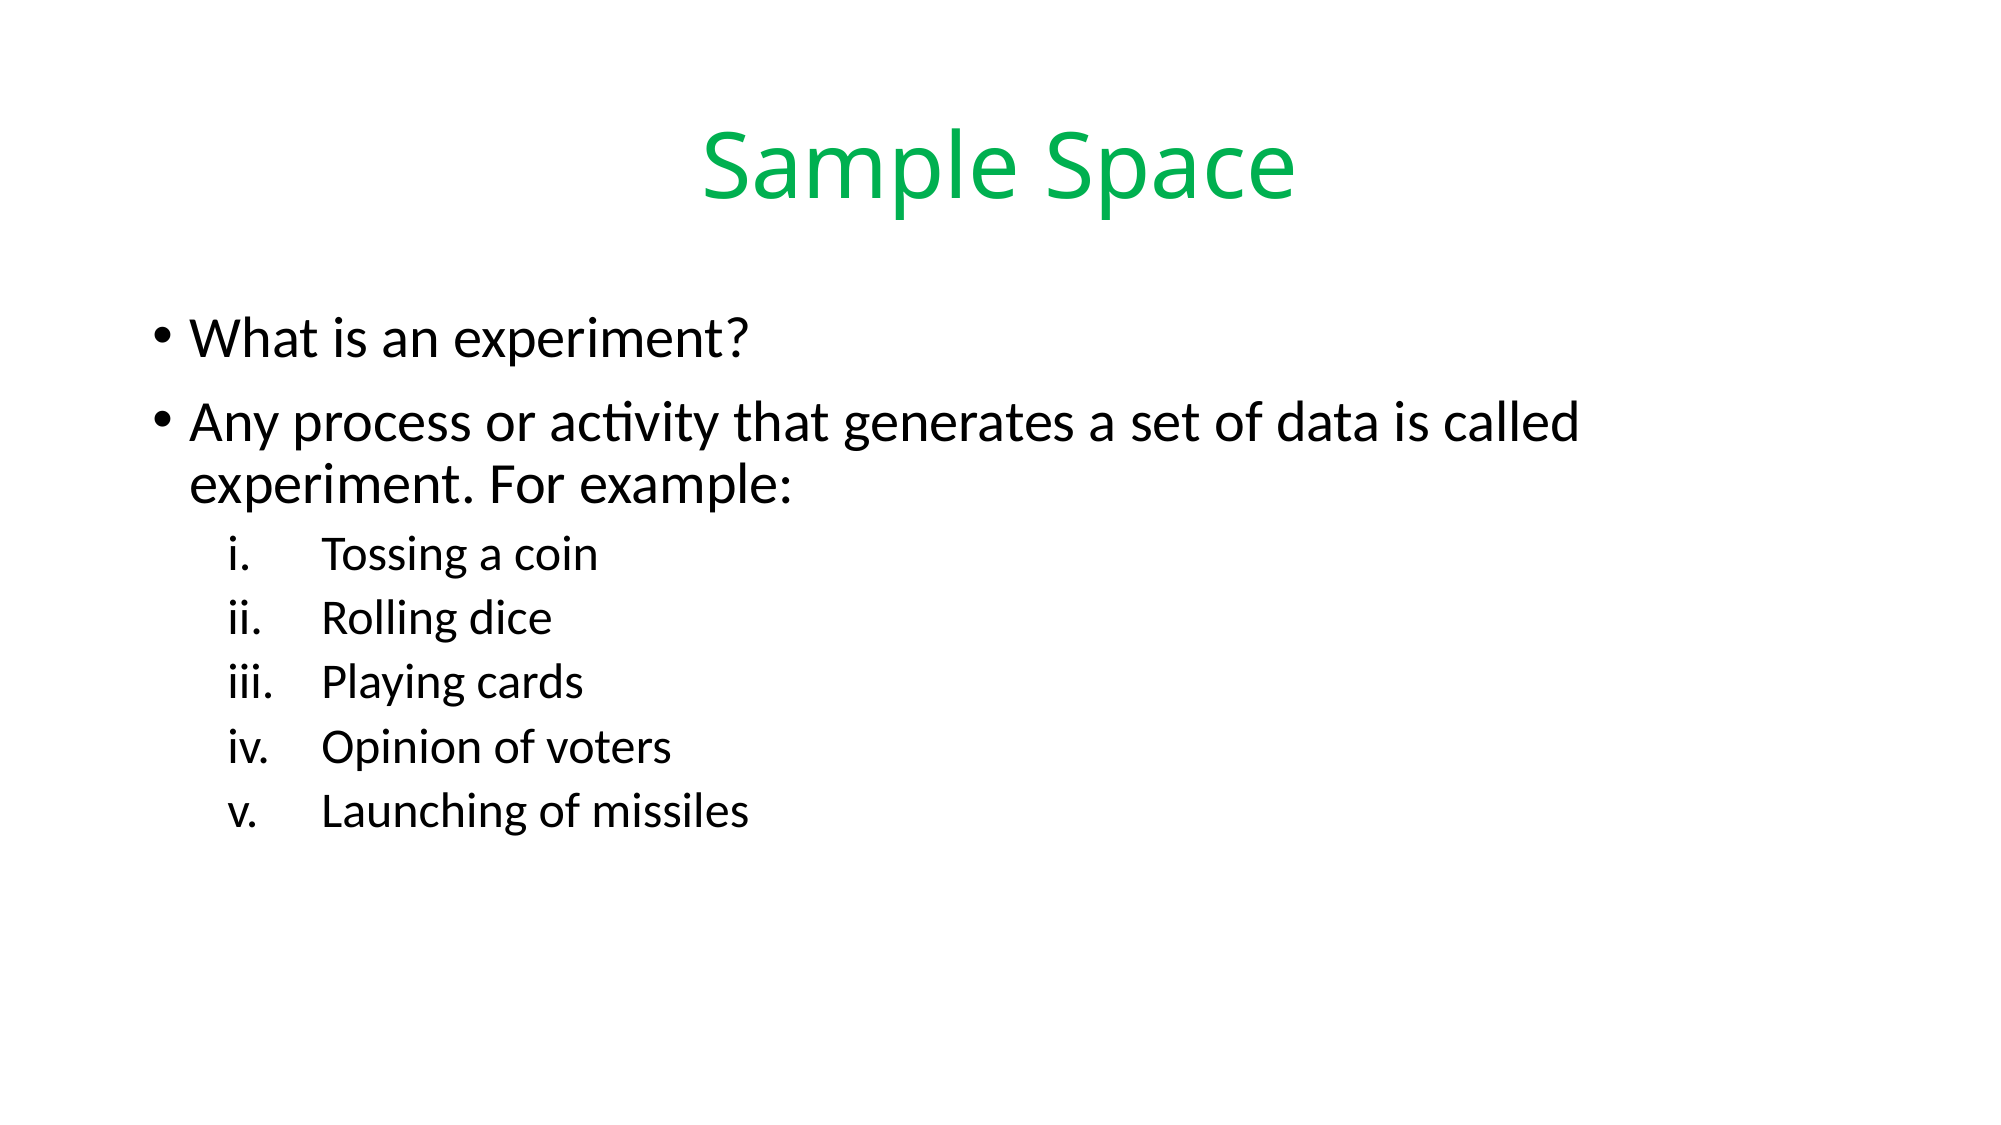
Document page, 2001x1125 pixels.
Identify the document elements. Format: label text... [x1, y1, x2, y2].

title Sample Space [137, 59, 1863, 278]
list What is an experiment? Any process or activity that generates a set of data is called experiment. For example: Tossing a coin Rolling dice Playing cards Opinion of voters Launching of missiles [137, 299, 1863, 1014]
